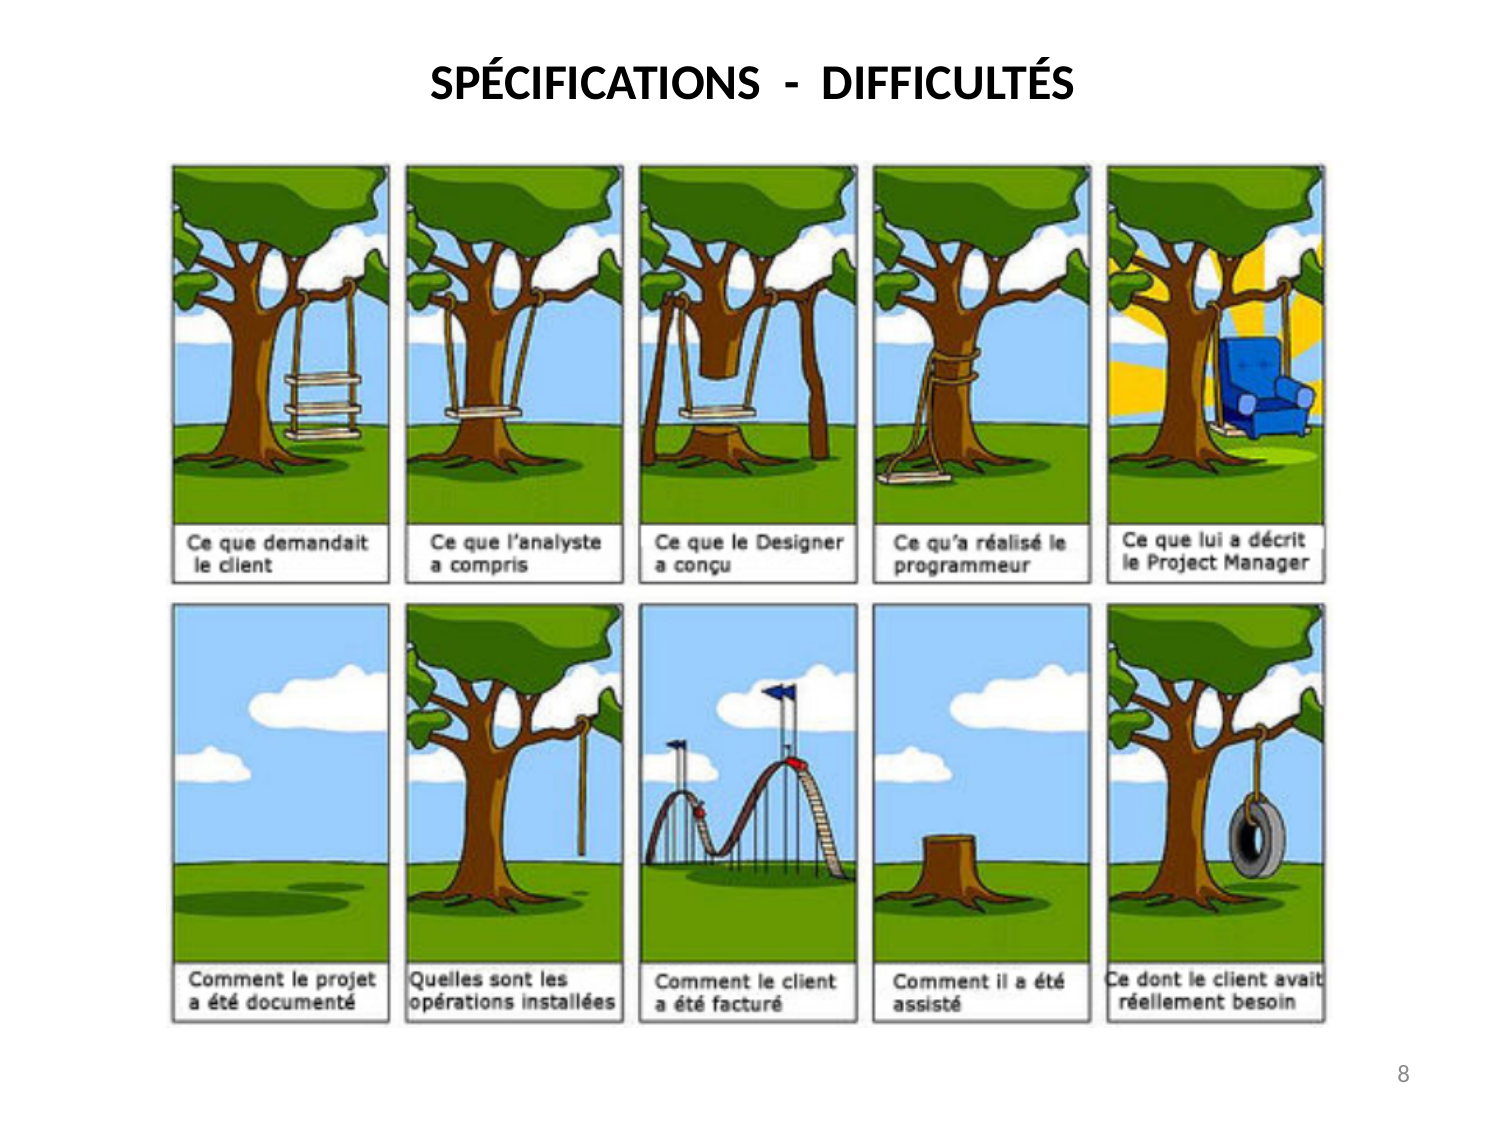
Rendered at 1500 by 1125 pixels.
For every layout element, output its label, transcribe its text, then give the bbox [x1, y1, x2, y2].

slide_number 8 [1074, 1042, 1425, 1103]
text_box SPÉCIFICATIONS - DIFFICULTÉS [64, 42, 1442, 118]
picture [166, 160, 1334, 1029]
